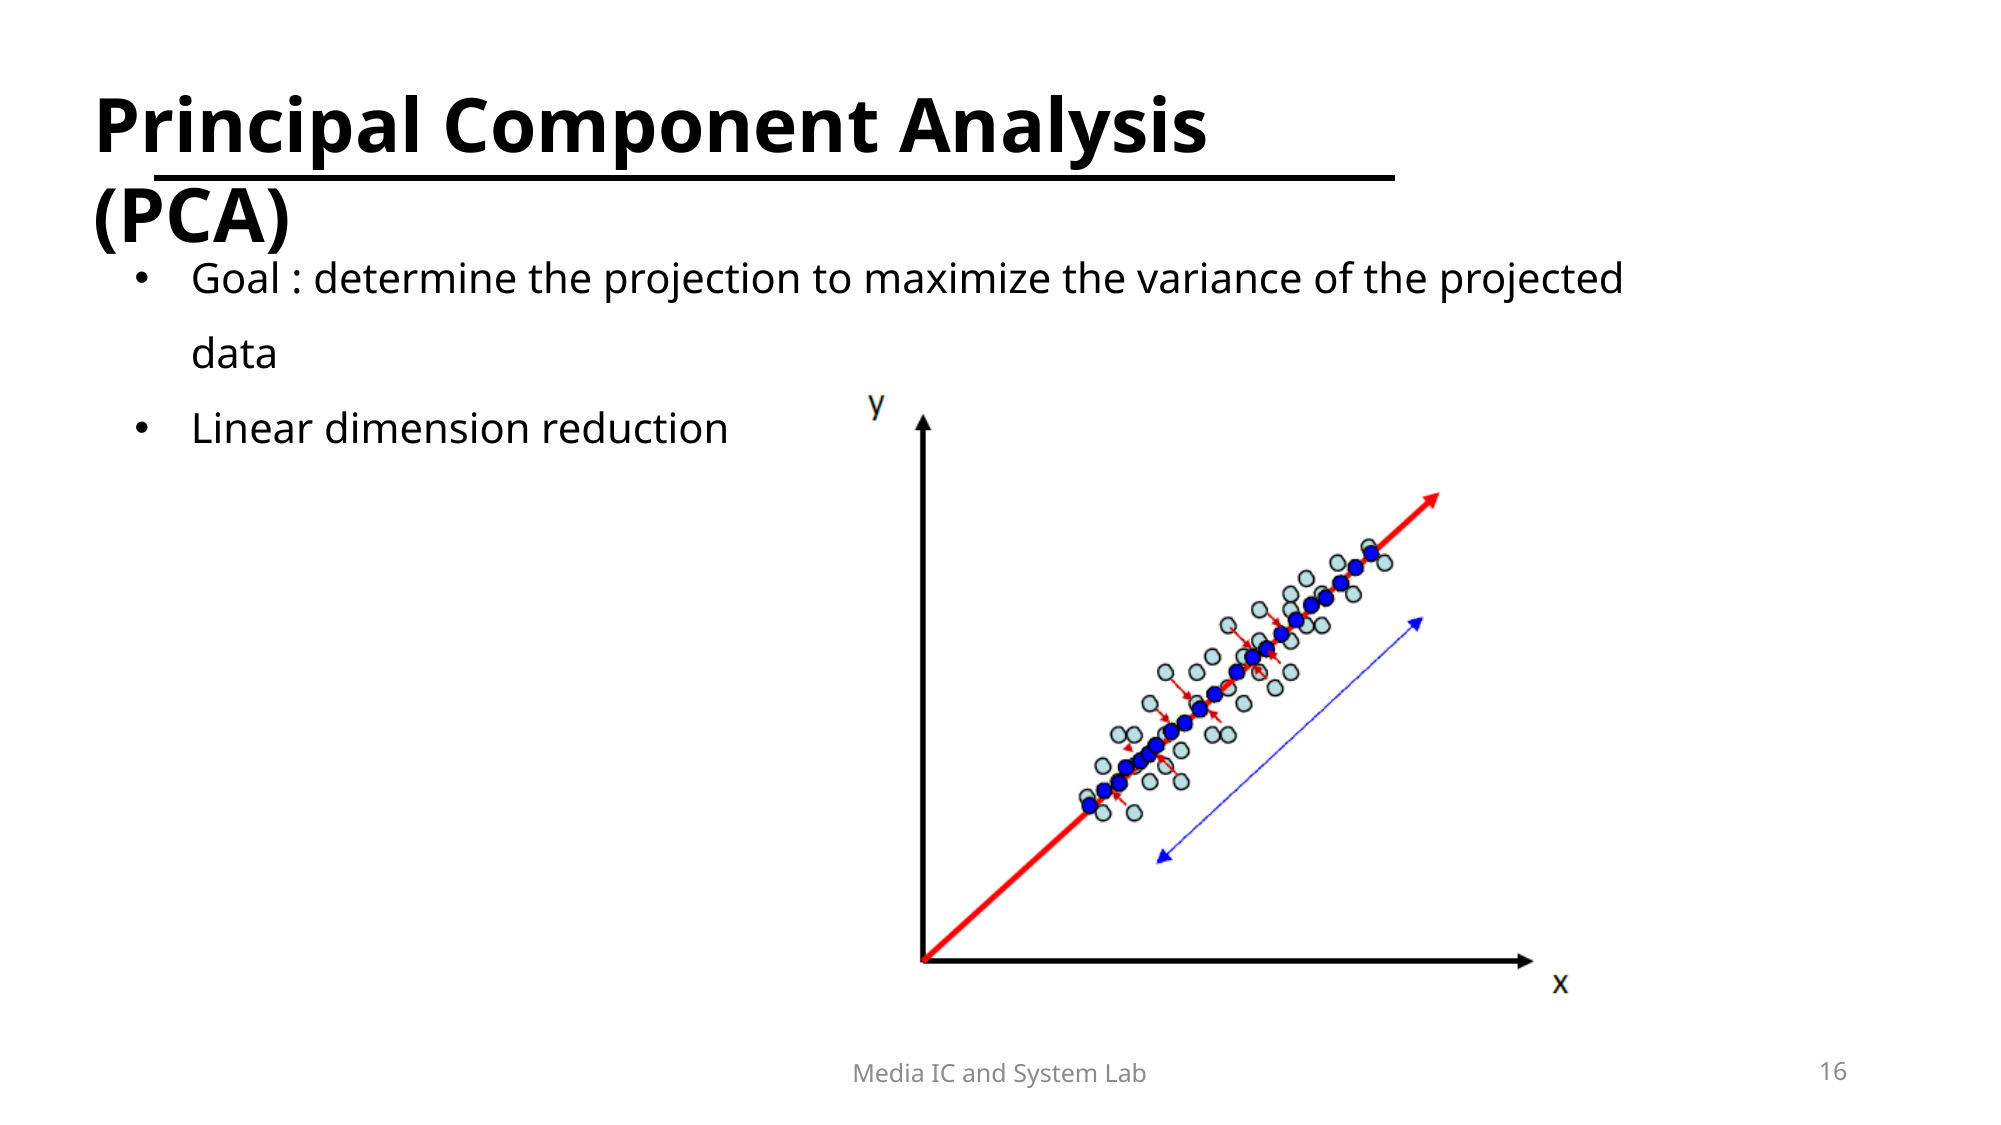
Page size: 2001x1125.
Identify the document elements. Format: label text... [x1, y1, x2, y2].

text_box Principal Component Analysis (PCA) [78, 70, 1395, 266]
picture [853, 359, 1607, 1011]
text_box Goal : determine the projection to maximize the variance of the projected data Linear dimension reduction [119, 219, 1667, 460]
slide_number 16 [1412, 1042, 1863, 1103]
footer Media IC and System Lab [662, 1042, 1338, 1103]
